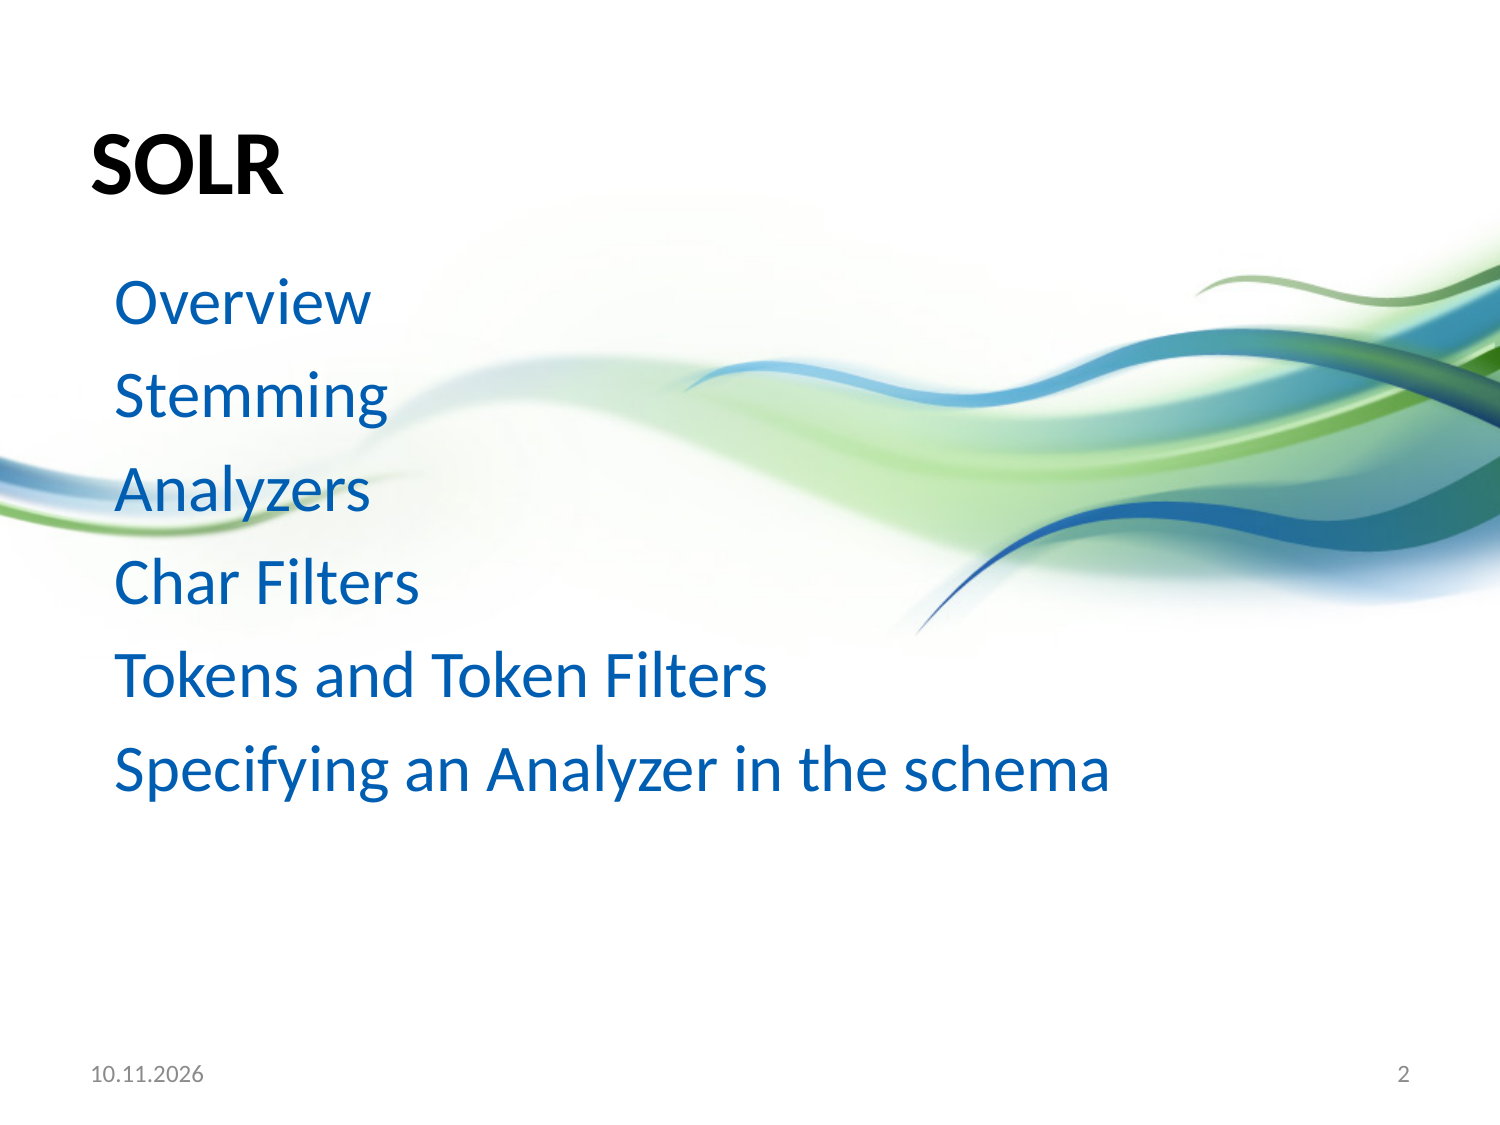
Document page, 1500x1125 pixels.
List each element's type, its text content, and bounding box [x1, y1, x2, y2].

title SOLR [75, 37, 1425, 279]
text_box Overview Stemming Analyzers Char Filters Tokens and Token Filters Specifying an Analyzer in the schema [99, 249, 1425, 963]
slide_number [75, 1042, 425, 1103]
slide_number 2 [1074, 1042, 1425, 1103]
picture [0, 0, 1500, 1125]
